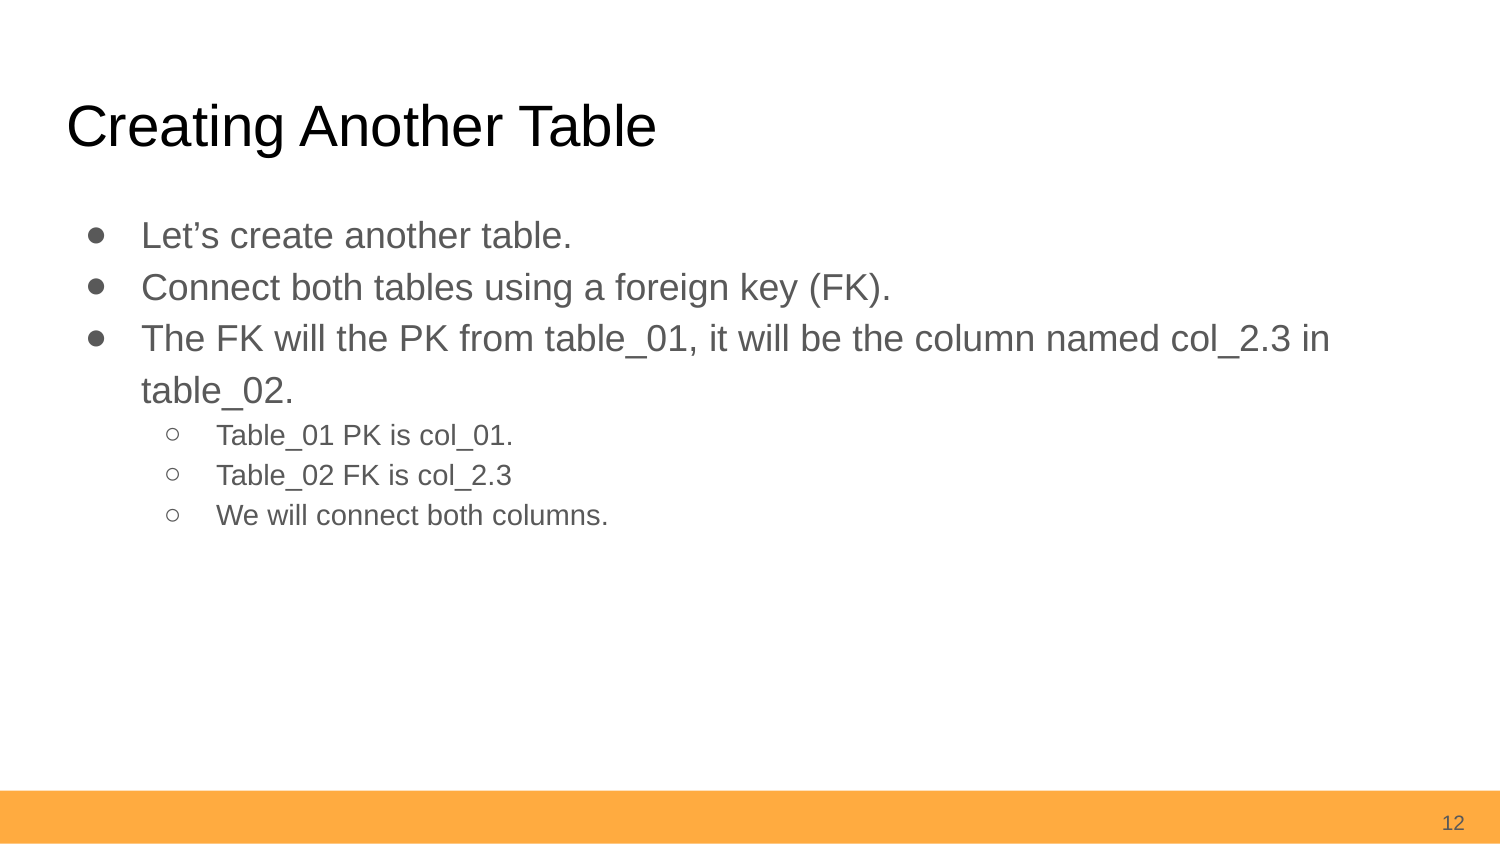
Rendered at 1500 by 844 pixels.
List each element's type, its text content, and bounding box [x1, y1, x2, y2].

slide_number 12 [1389, 789, 1480, 844]
title Creating Another Table [51, 72, 1449, 167]
list Let’s create another table. Connect both tables using a foreign key (FK). The FK will the PK from table_01, it will be the column named col_2.3 in table_02. Table_01 PK is col_01. Table_02 FK is col_2.3 We will connect both columns. [51, 189, 1449, 750]
